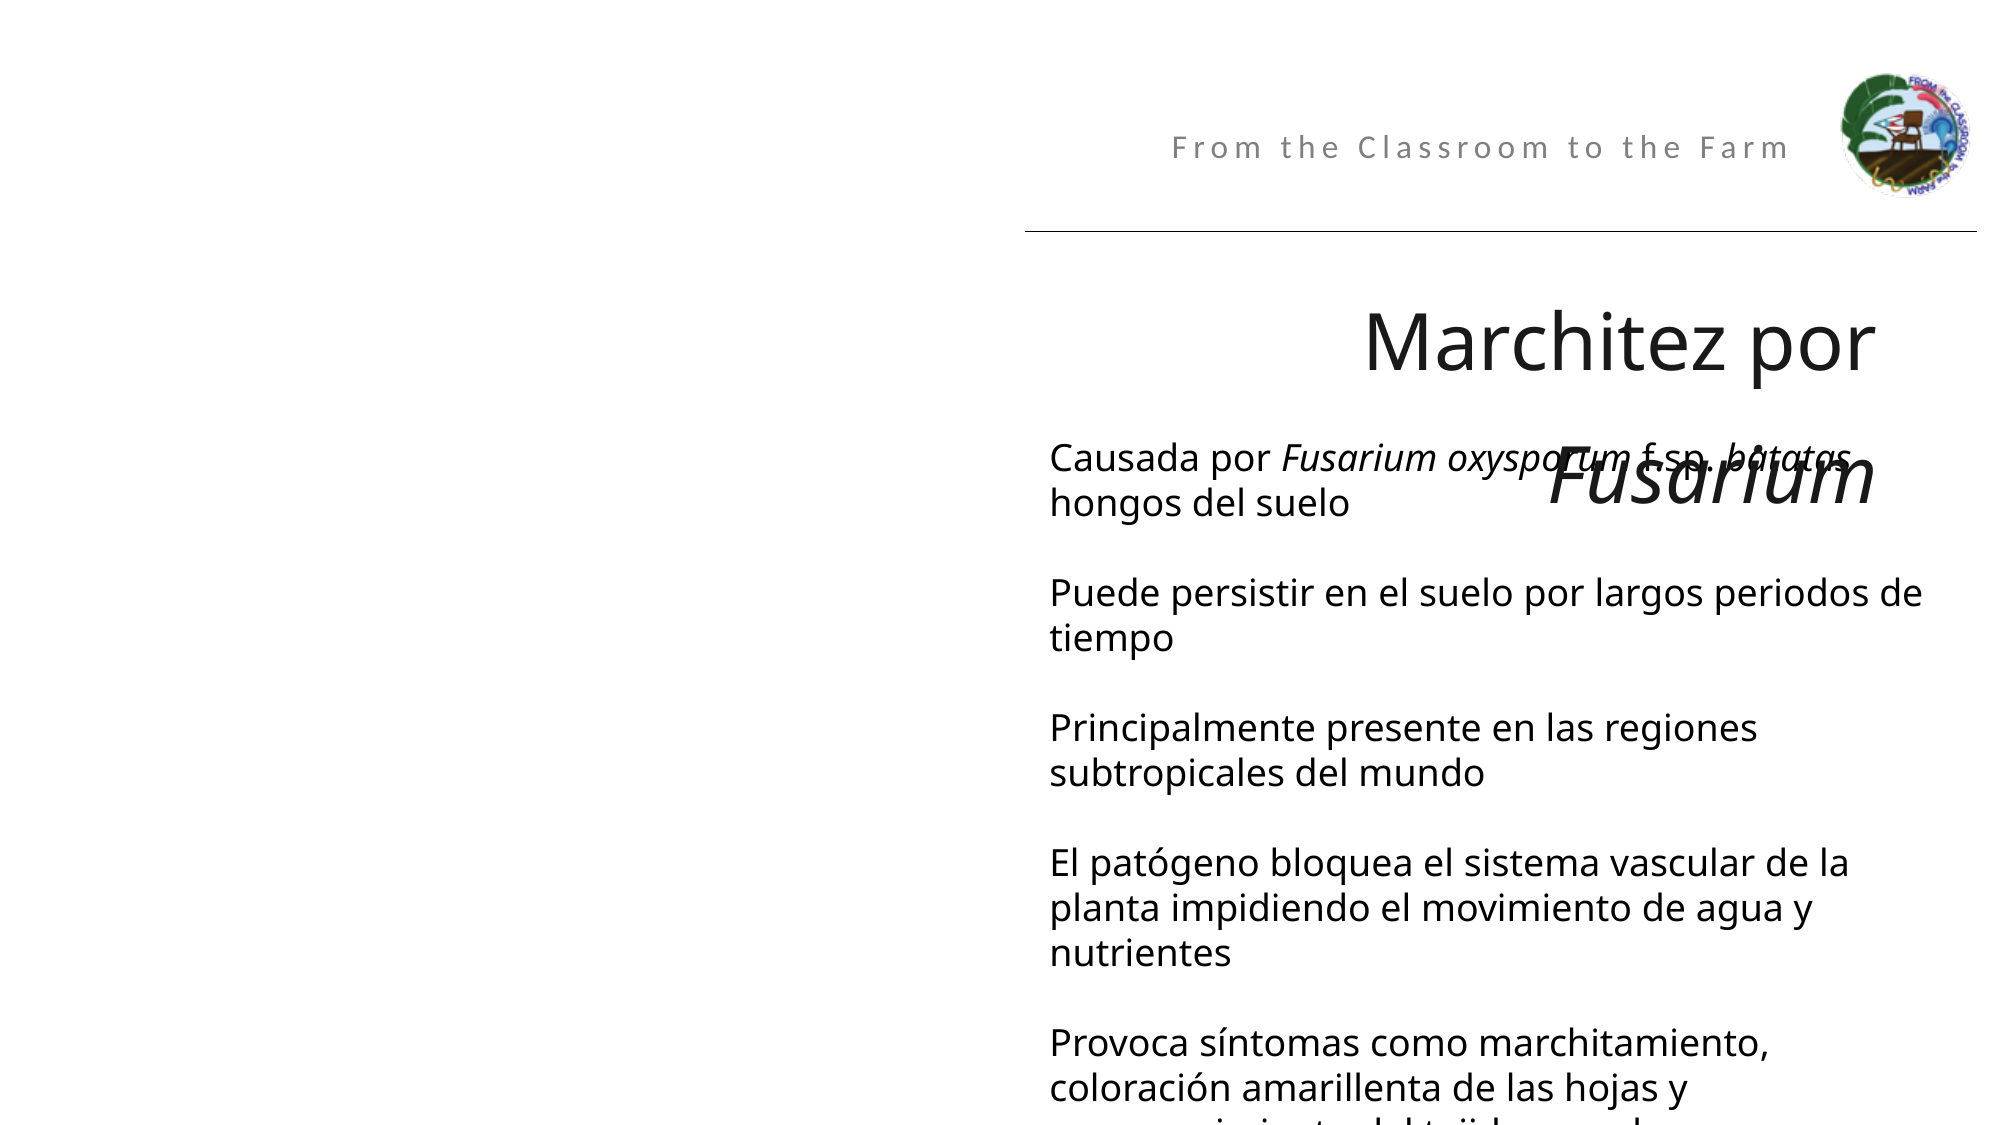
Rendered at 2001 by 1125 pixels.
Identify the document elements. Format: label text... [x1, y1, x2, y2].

text_box Causada por Fusarium oxysporum f.sp. batatas hongos del suelo Puede persistir en el suelo por largos periodos de tiempo Principalmente presente en las regiones subtropicales del mundo El patógeno bloquea el sistema vascular de la planta impidiendo el movimiento de agua y nutrientes Provoca síntomas como marchitamiento, coloración amarillenta de las hojas y ennegrecimiento del tejido vascular [1034, 426, 1953, 1125]
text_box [1024, 58, 2000, 383]
